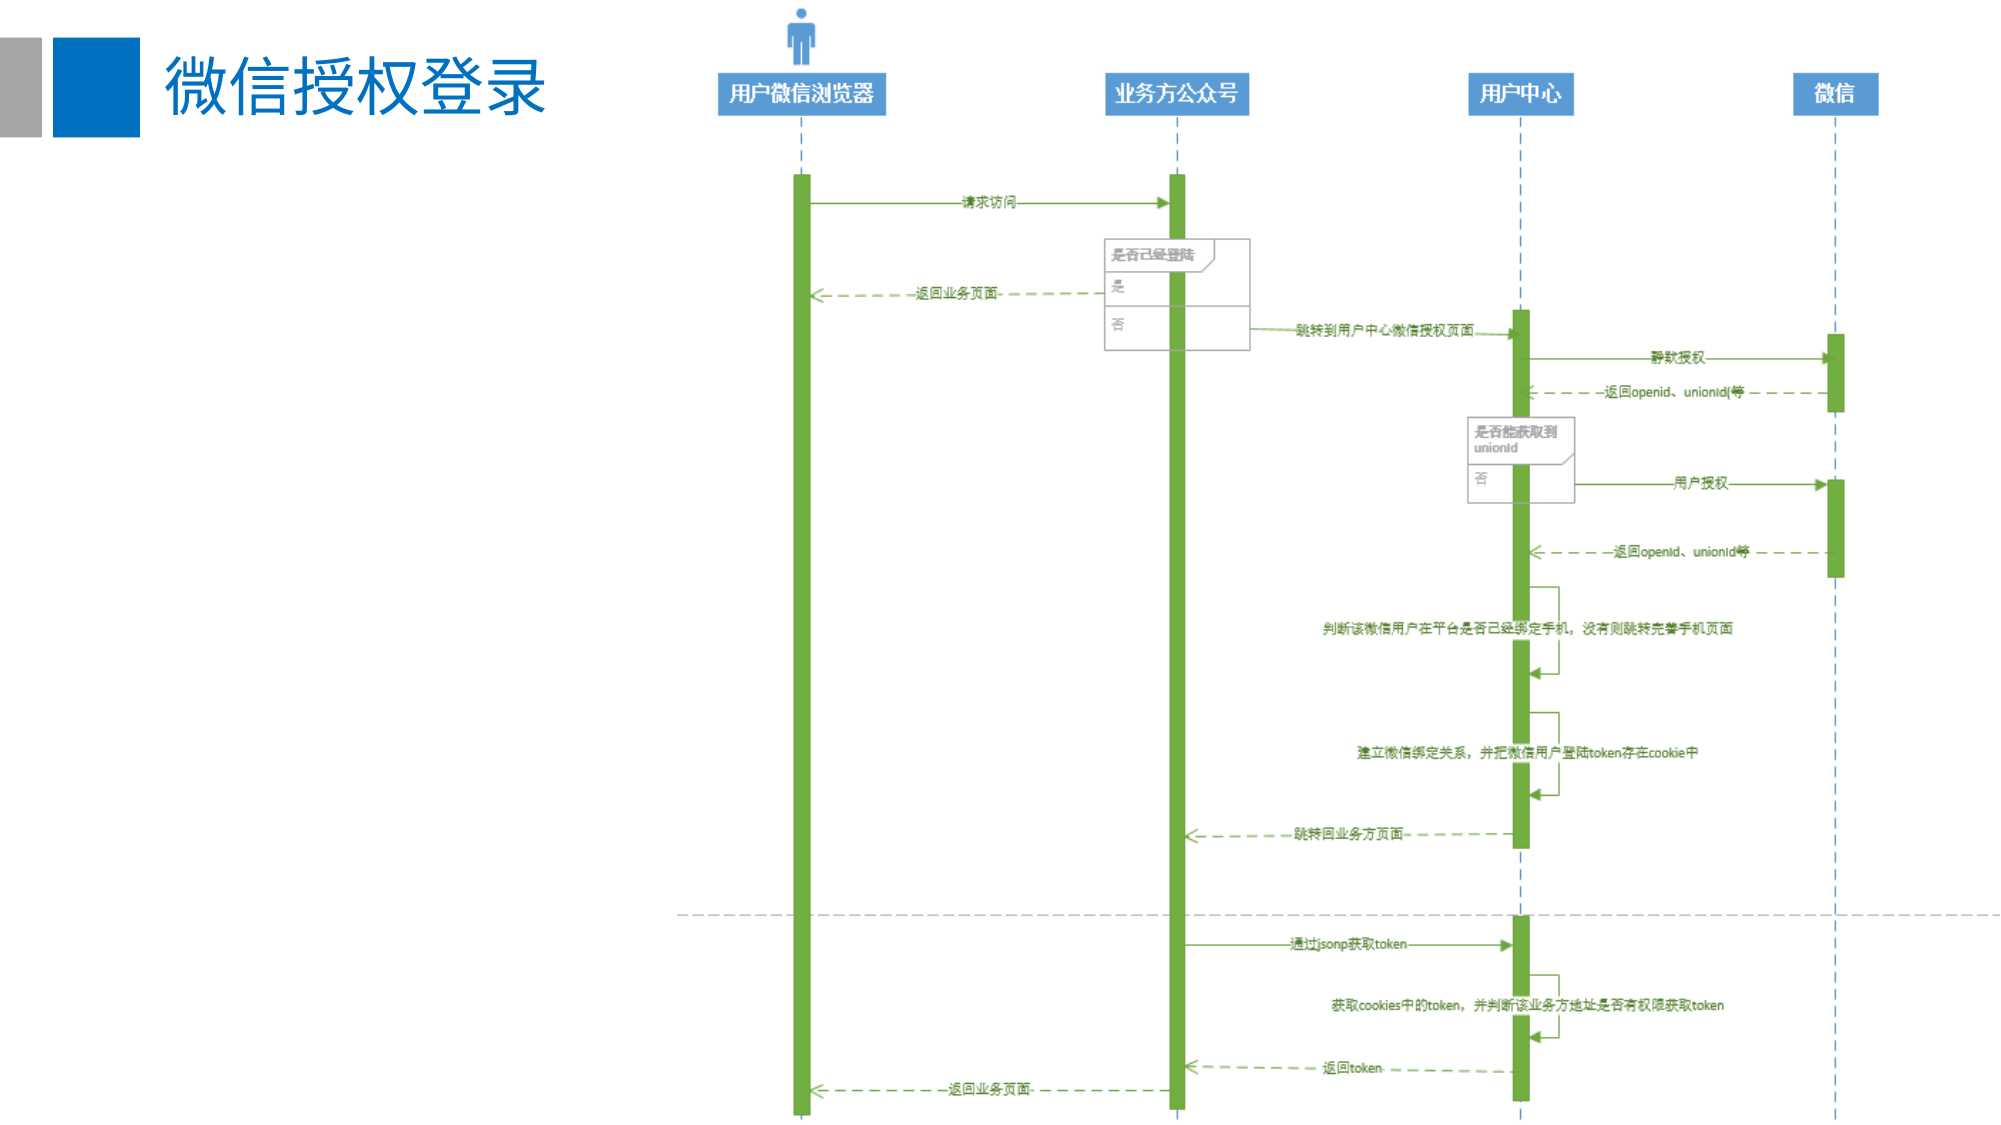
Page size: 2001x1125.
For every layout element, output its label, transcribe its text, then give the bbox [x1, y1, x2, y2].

title 微信授权登录 [149, 39, 671, 132]
picture [676, 0, 2000, 1125]
